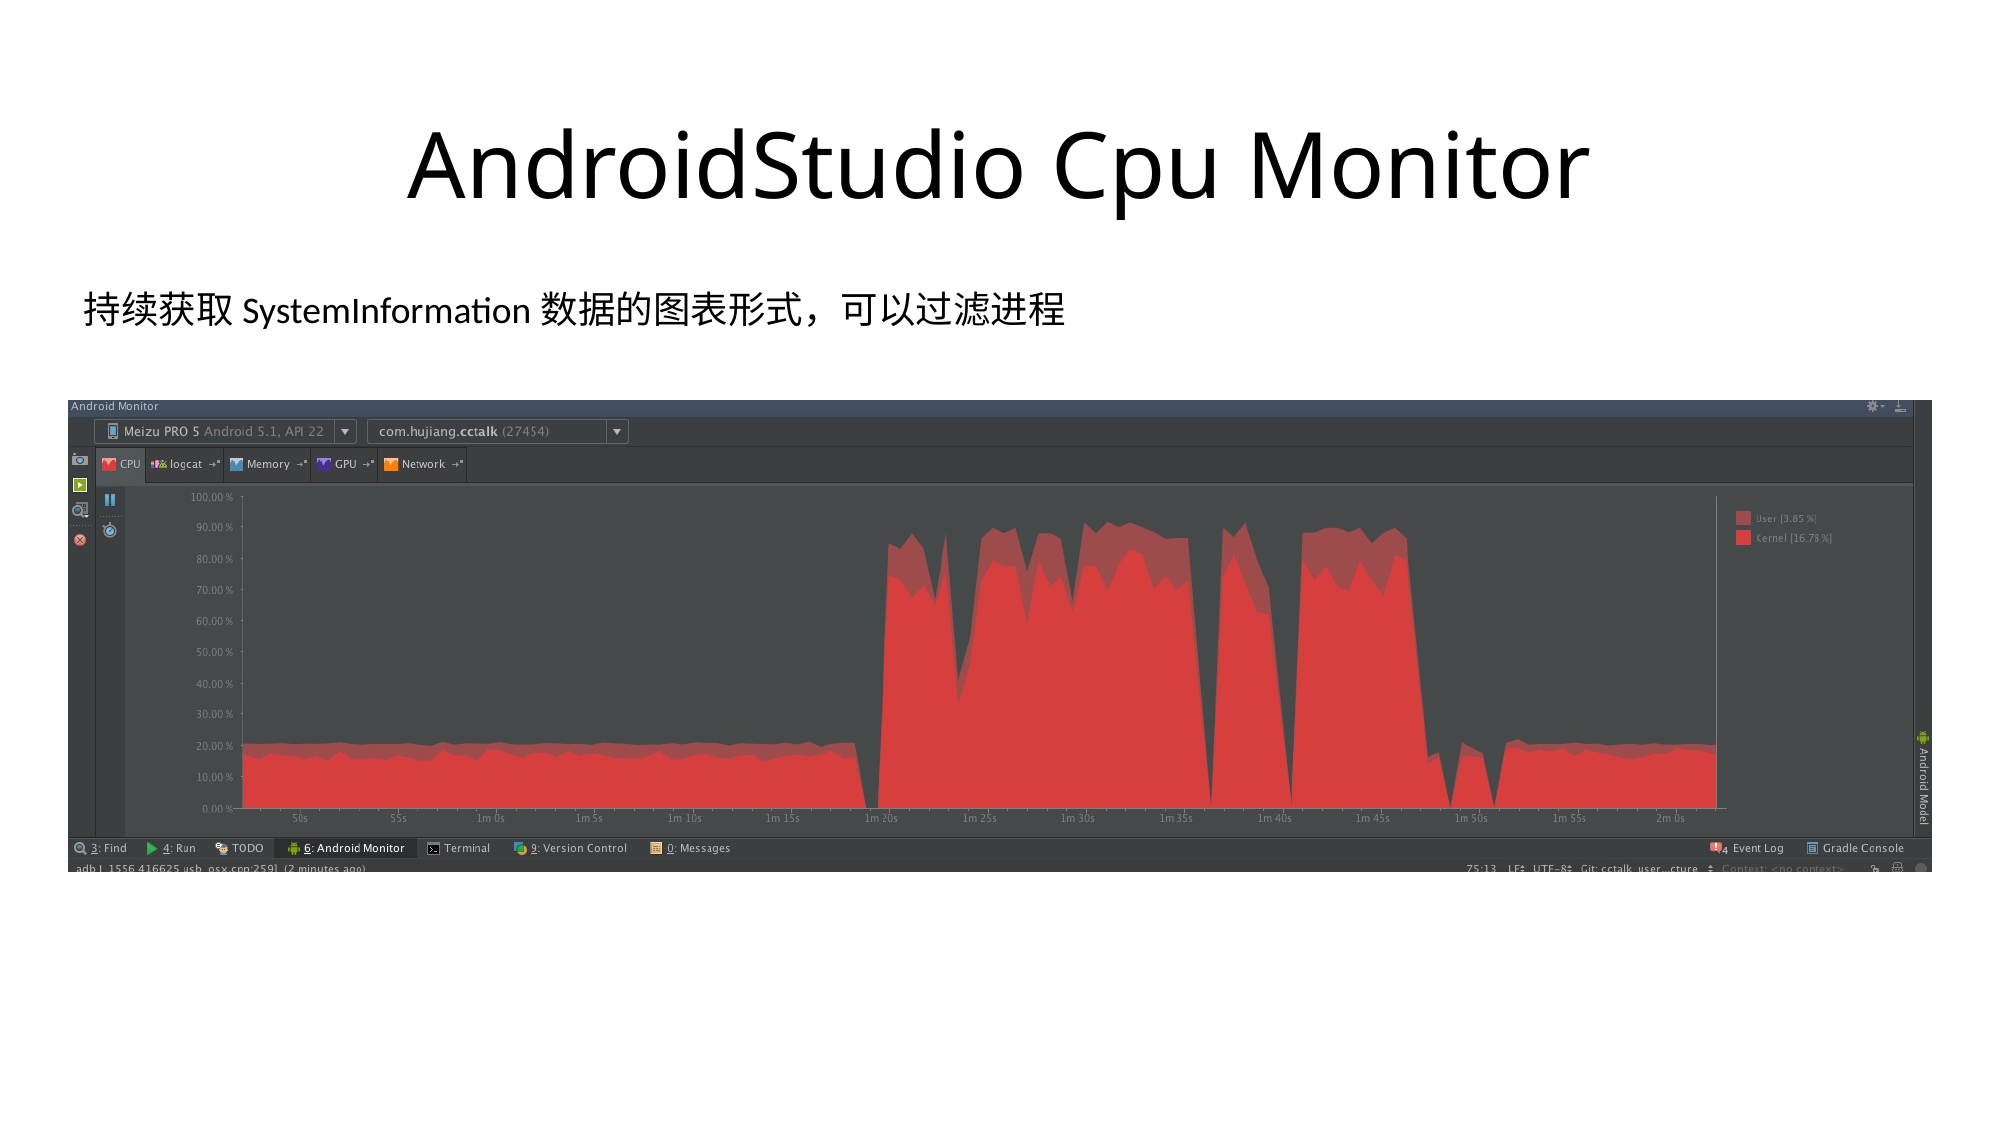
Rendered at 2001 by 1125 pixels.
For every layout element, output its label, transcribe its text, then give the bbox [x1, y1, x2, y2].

text_box 持续获取SystemInformation数据的图表形式，可以过滤进程 [68, 278, 1550, 338]
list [68, 400, 1932, 872]
title AndroidStudio Cpu Monitor [137, 59, 1863, 278]
